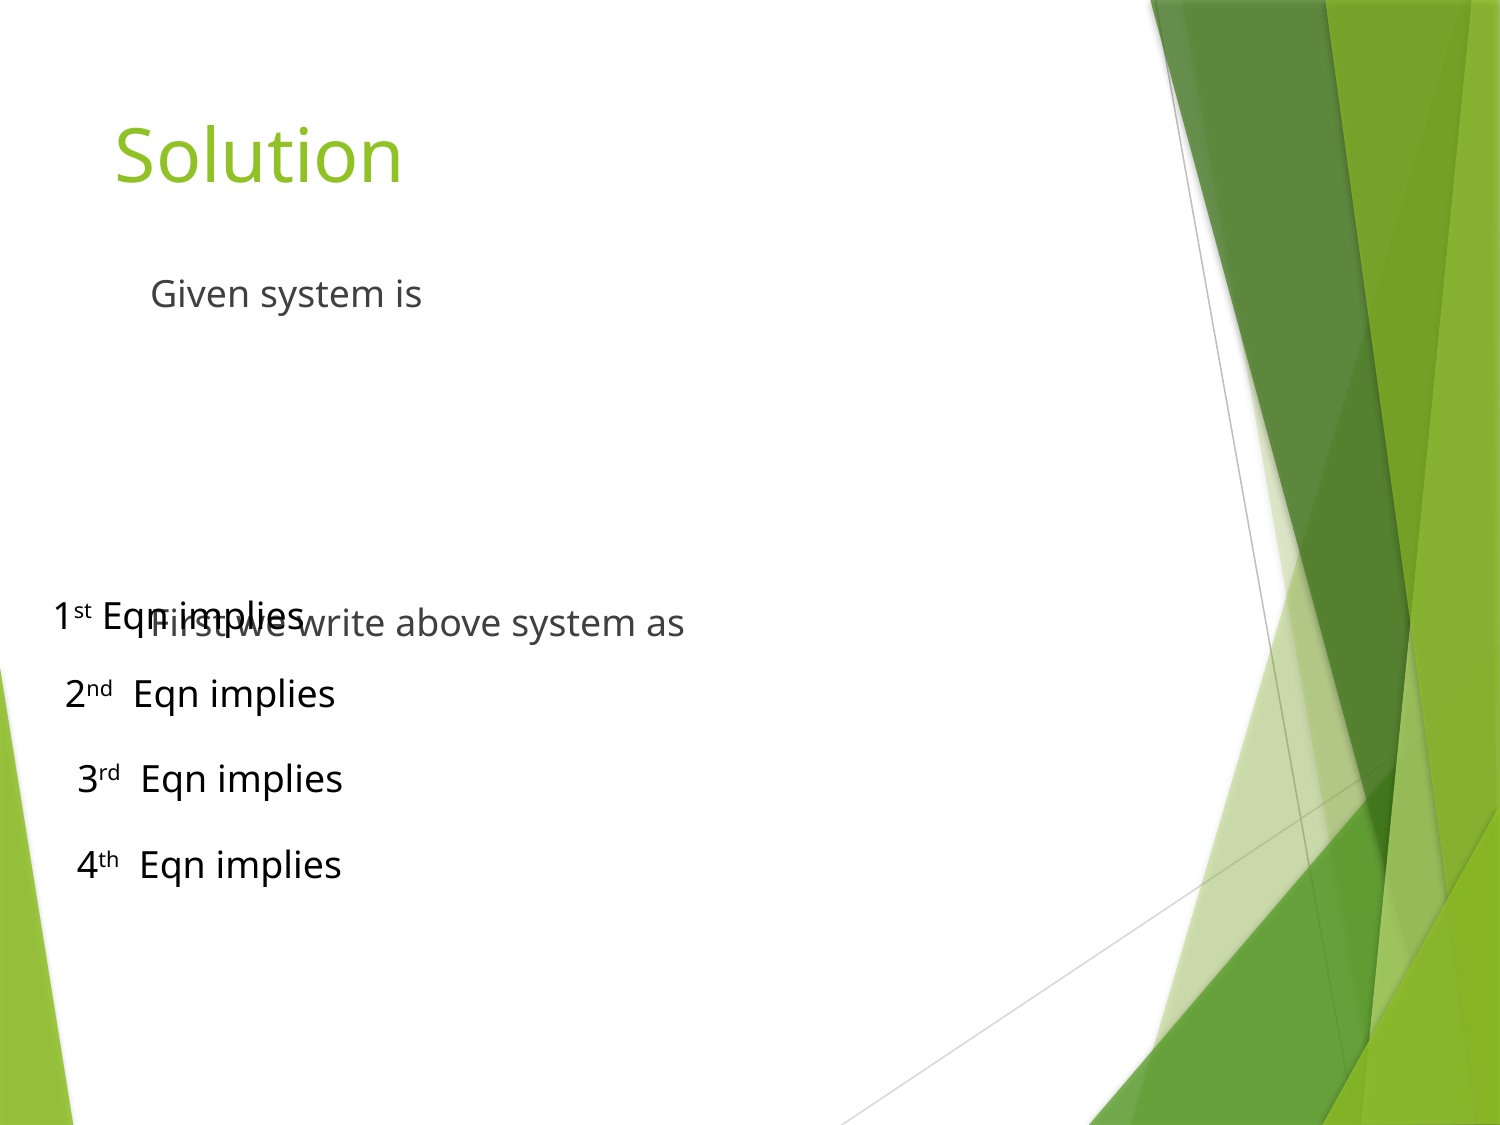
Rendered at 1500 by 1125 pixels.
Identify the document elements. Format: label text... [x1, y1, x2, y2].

text_box 1st Eqn implies [37, 584, 363, 690]
title Solution [99, 99, 1142, 263]
text_box 4th Eqn implies [62, 833, 388, 939]
text_box 3rd Eqn implies [62, 747, 388, 833]
text_box 2nd Eqn implies [50, 662, 375, 768]
